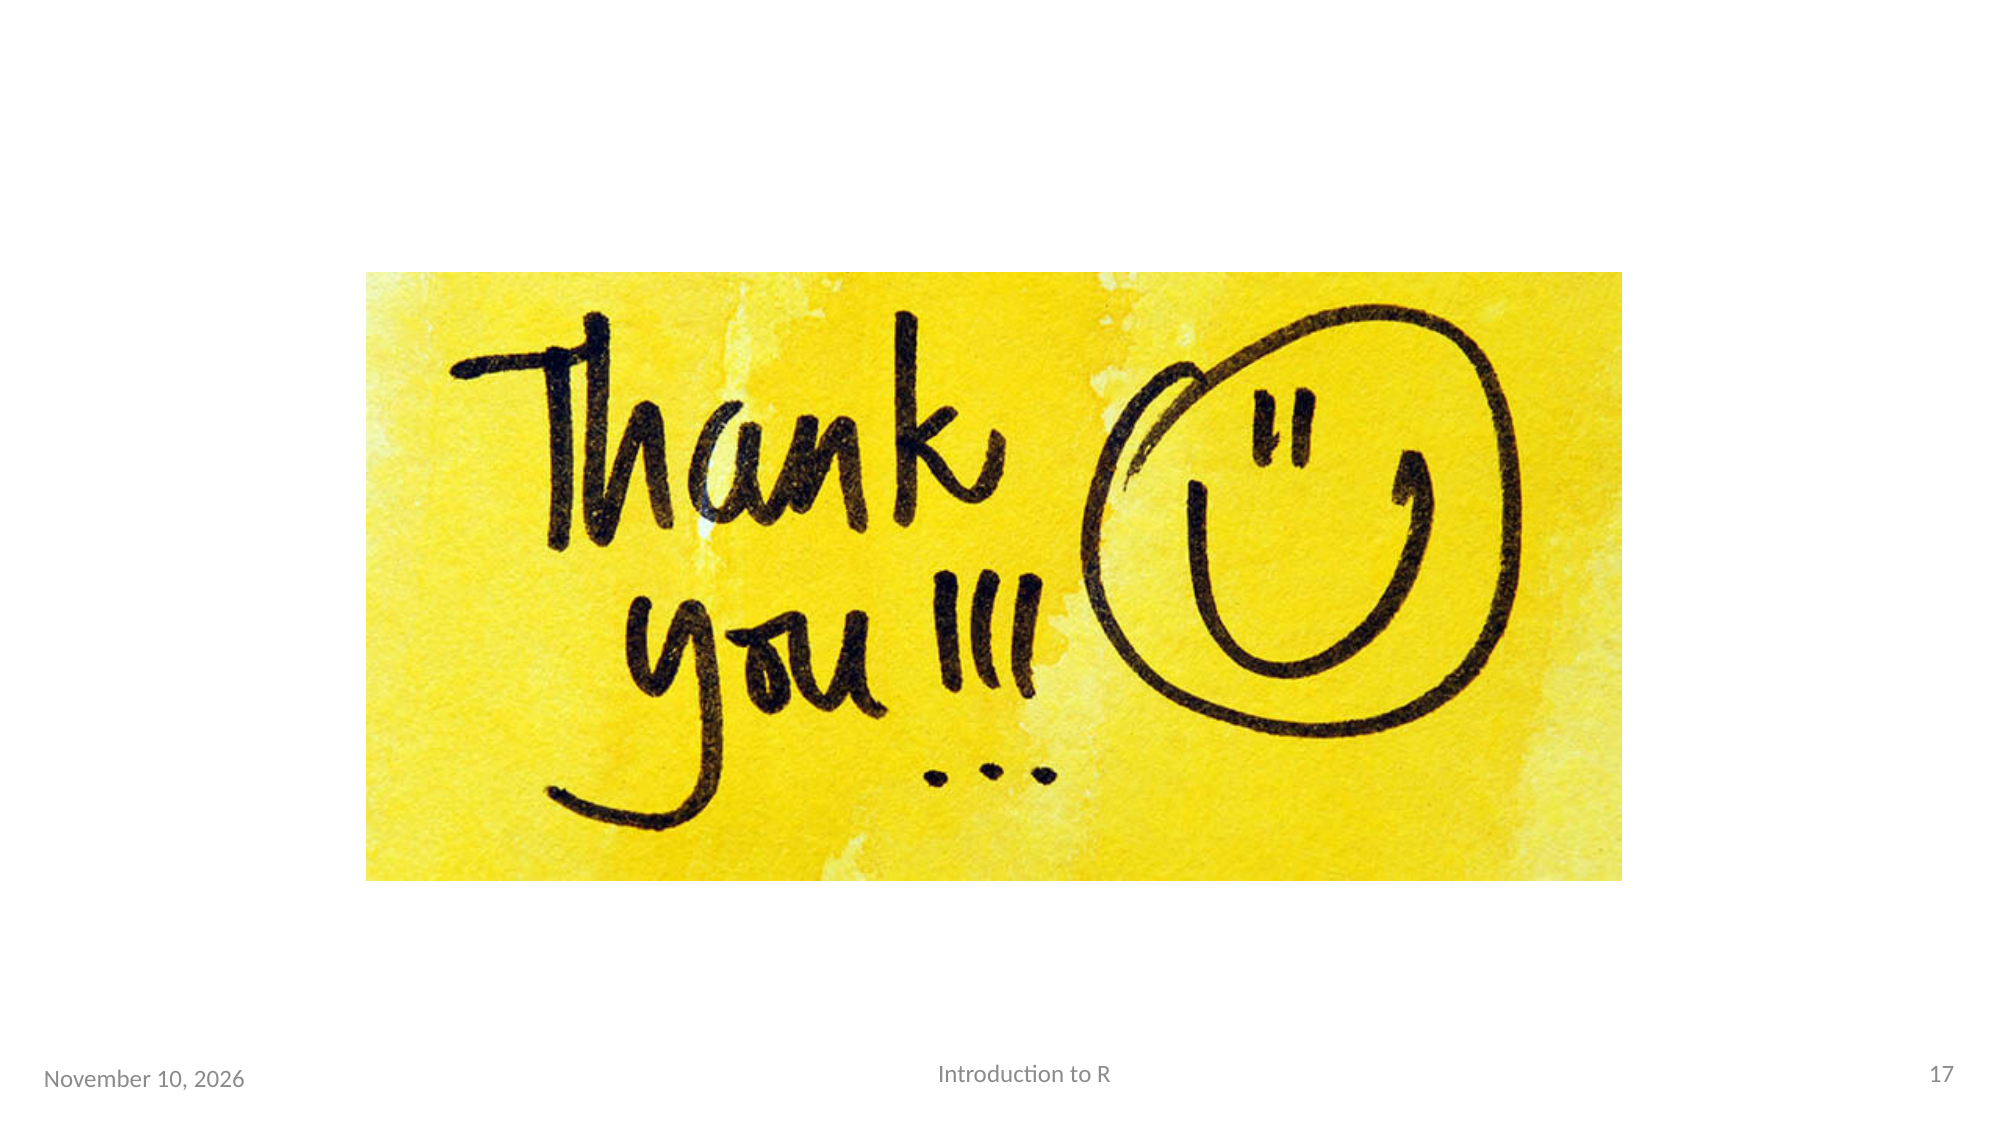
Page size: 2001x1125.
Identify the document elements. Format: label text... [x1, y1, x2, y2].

slide_number 17 [1717, 1042, 1970, 1103]
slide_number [29, 1047, 332, 1108]
footer Introduction to R [350, 1042, 1699, 1103]
picture [366, 272, 1622, 881]
